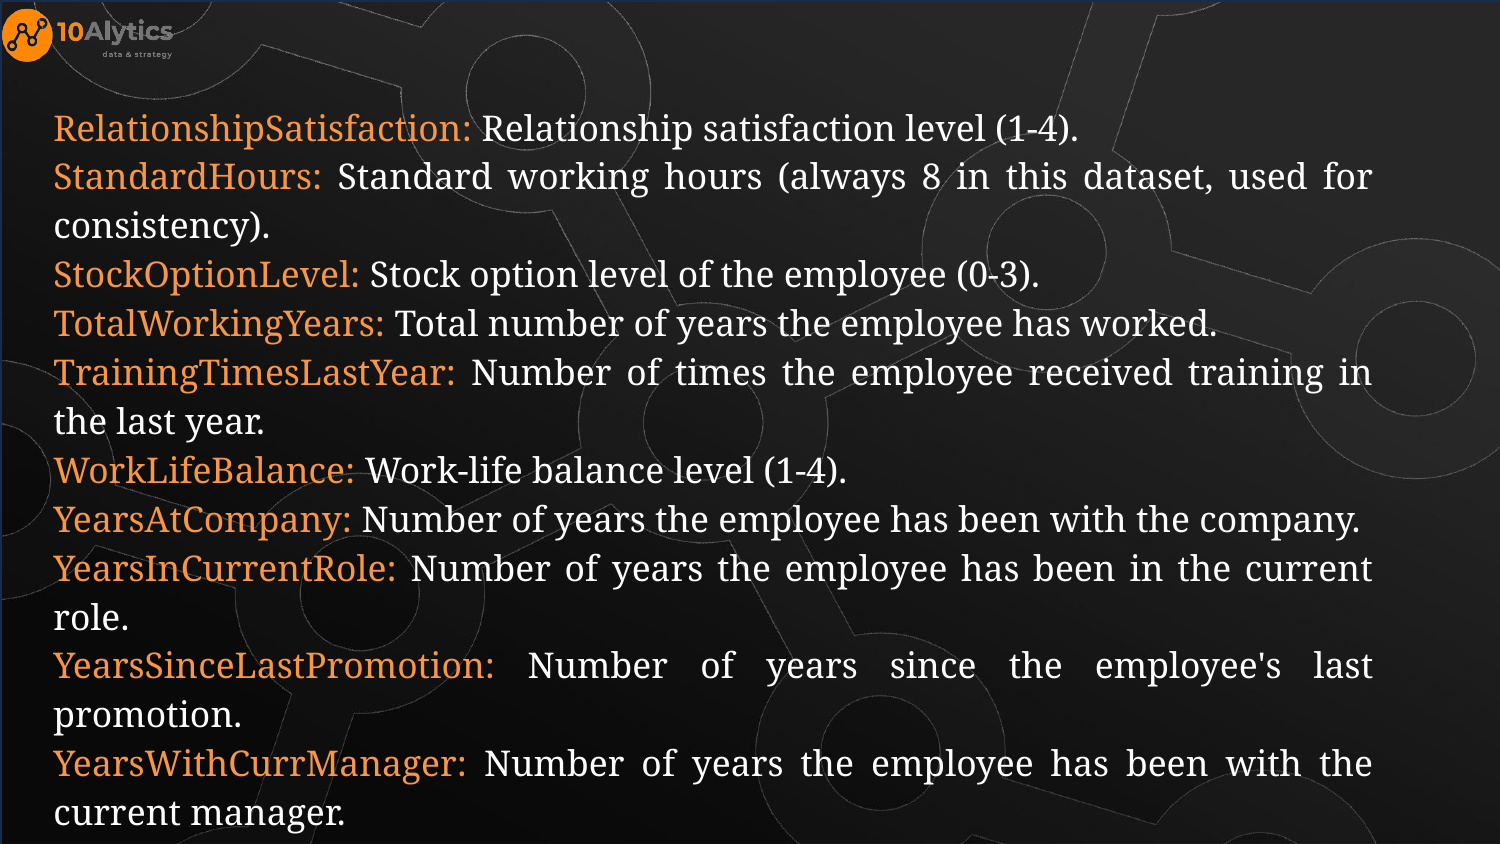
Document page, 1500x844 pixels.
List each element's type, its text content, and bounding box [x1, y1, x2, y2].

text_box RelationshipSatisfaction: Relationship satisfaction level (1-4). StandardHours: Standard working hours (always 8 in this dataset, used for consistency). StockOptionLevel: Stock option level of the employee (0-3). TotalWorkingYears: Total number of years the employee has worked. TrainingTimesLastYear: Number of times the employee received training in the last year. WorkLifeBalance: Work-life balance level (1-4). YearsAtCompany: Number of years the employee has been with the company. YearsInCurrentRole: Number of years the employee has been in the current role. YearsSinceLastPromotion: Number of years since the employee's last promotion. YearsWithCurrManager: Number of years the employee has been with the current manager. [53, 97, 1375, 833]
picture [0, 0, 1500, 844]
